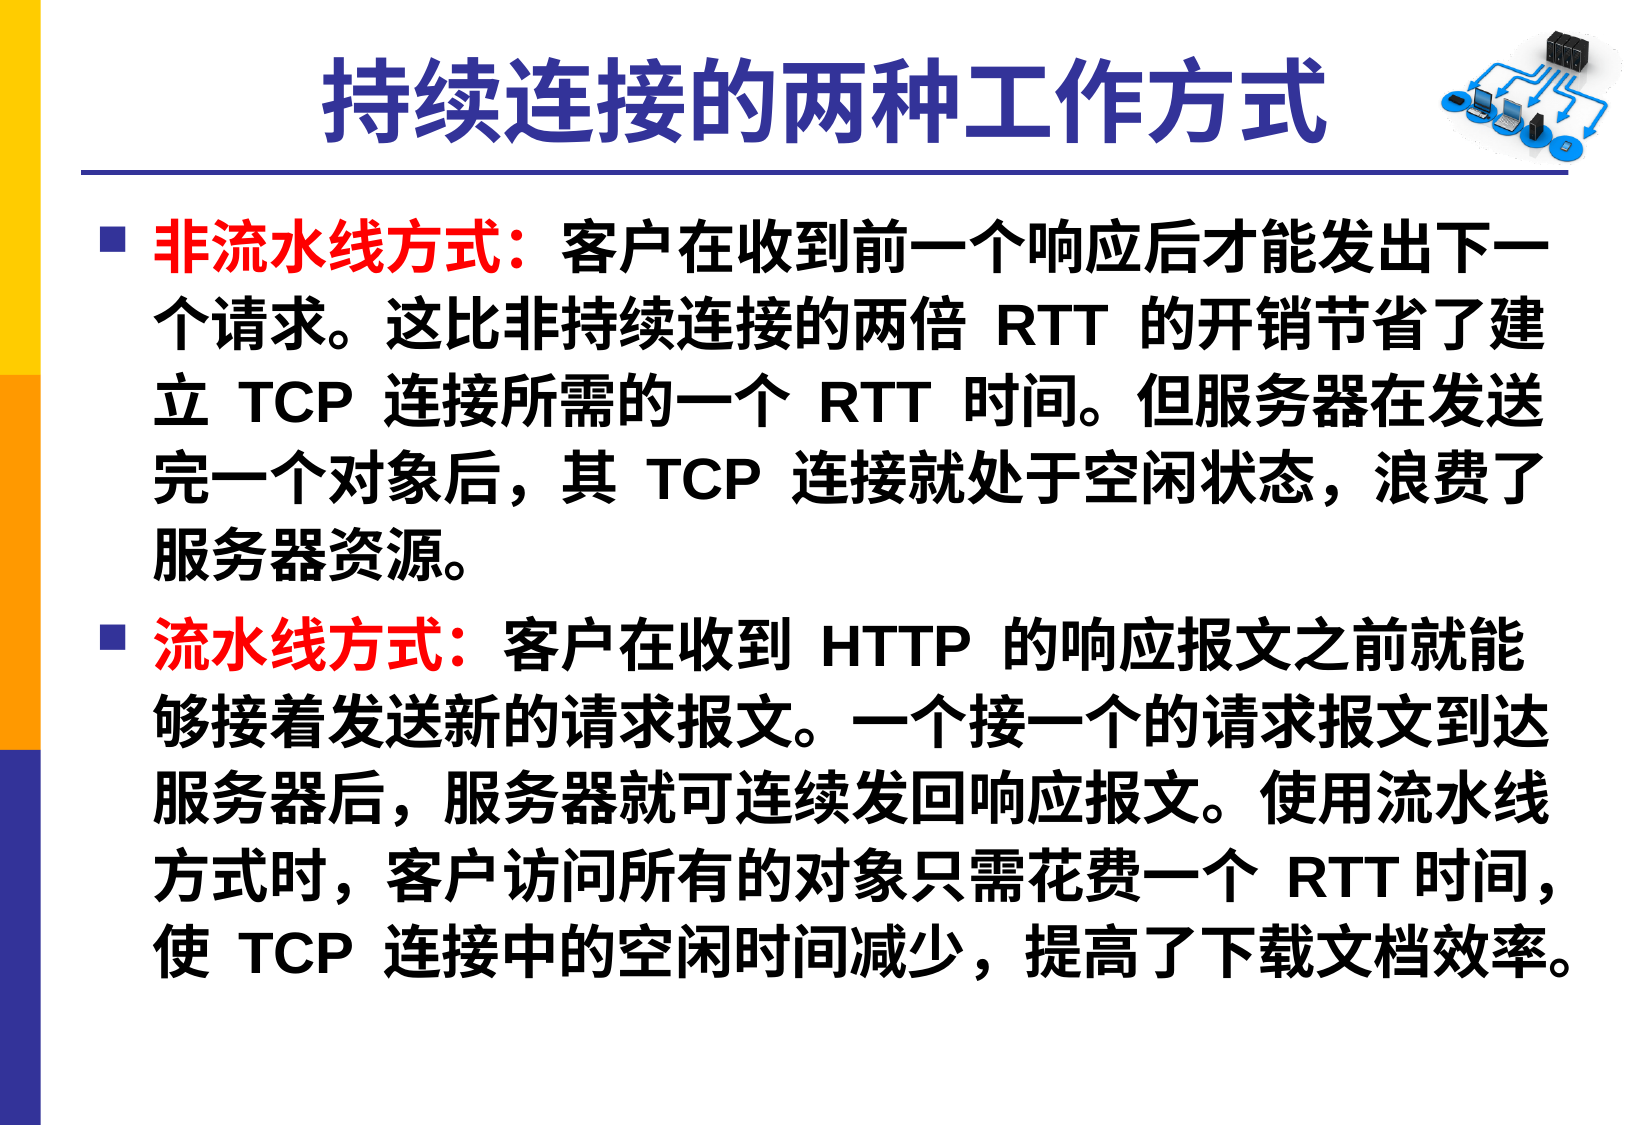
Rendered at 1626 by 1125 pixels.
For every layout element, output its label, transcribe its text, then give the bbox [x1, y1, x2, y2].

picture [1438, 30, 1624, 165]
list 非流水线方式：客户在收到前一个响应后才能发出下一个请求。这比非持续连接的两倍 RTT 的开销节省了建立 TCP 连接所需的一个 RTT 时间。但服务器在发送完一个对象后，其 TCP 连接就处于空闲状态，浪费了服务器资源。 流水线方式：客户在收到 HTTP 的响应报文之前就能够接着发送新的请求报文。一个接一个的请求报文到达服务器后，服务器就可连续发回响应报文。使用流水线方式时，客户访问所有的对象只需花费一个 RTT时间，使 TCP 连接中的空闲时间减少，提高了下载文档效率。 [81, 196, 1569, 1083]
title 持续连接的两种工作方式 [81, 30, 1569, 161]
